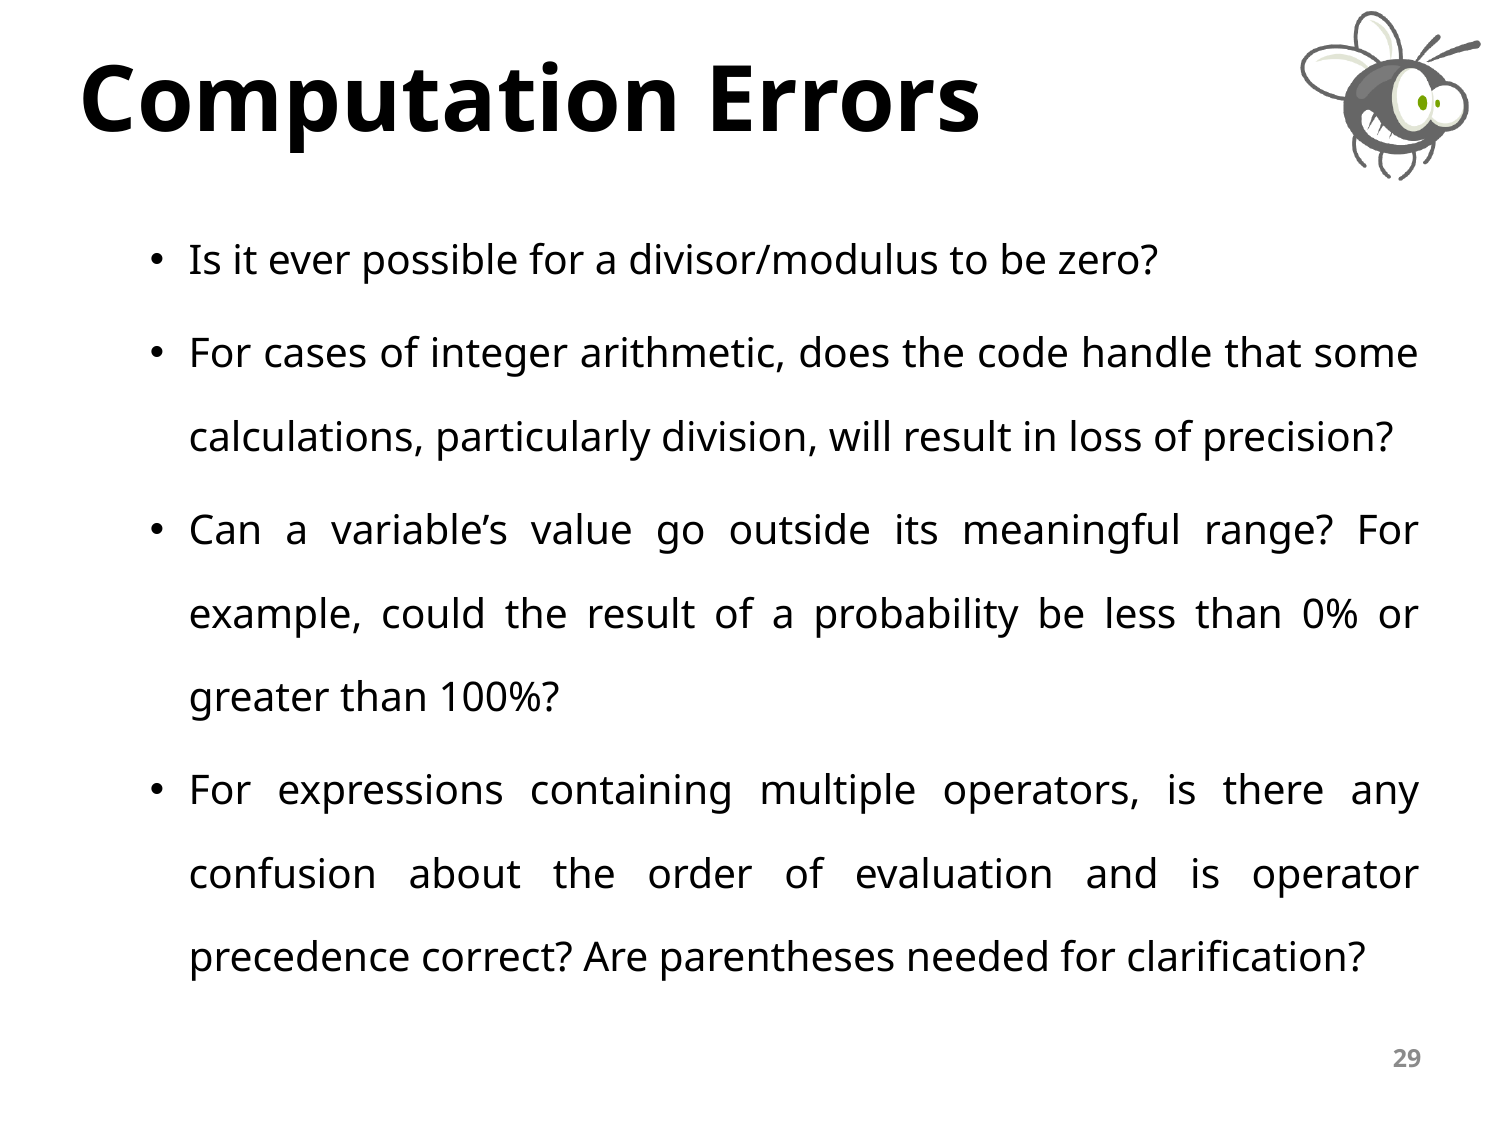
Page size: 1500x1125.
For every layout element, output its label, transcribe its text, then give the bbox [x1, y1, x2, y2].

title Computation Errors [63, 43, 1437, 161]
picture [1291, 1, 1488, 187]
list Is it ever possible for a divisor/modulus to be zero? For cases of integer arithmetic, does the code handle that some calculations, particularly division, will result in loss of precision? Can a variable’s value go outside its meaningful range? For example, could the result of a probability be less than 0% or greater than 100%? For expressions containing multiple operators, is there any confusion about the order of evaluation and is operator precedence correct? Are parentheses needed for clarification? [63, 191, 1437, 997]
slide_number 29 [1275, 1029, 1437, 1090]
